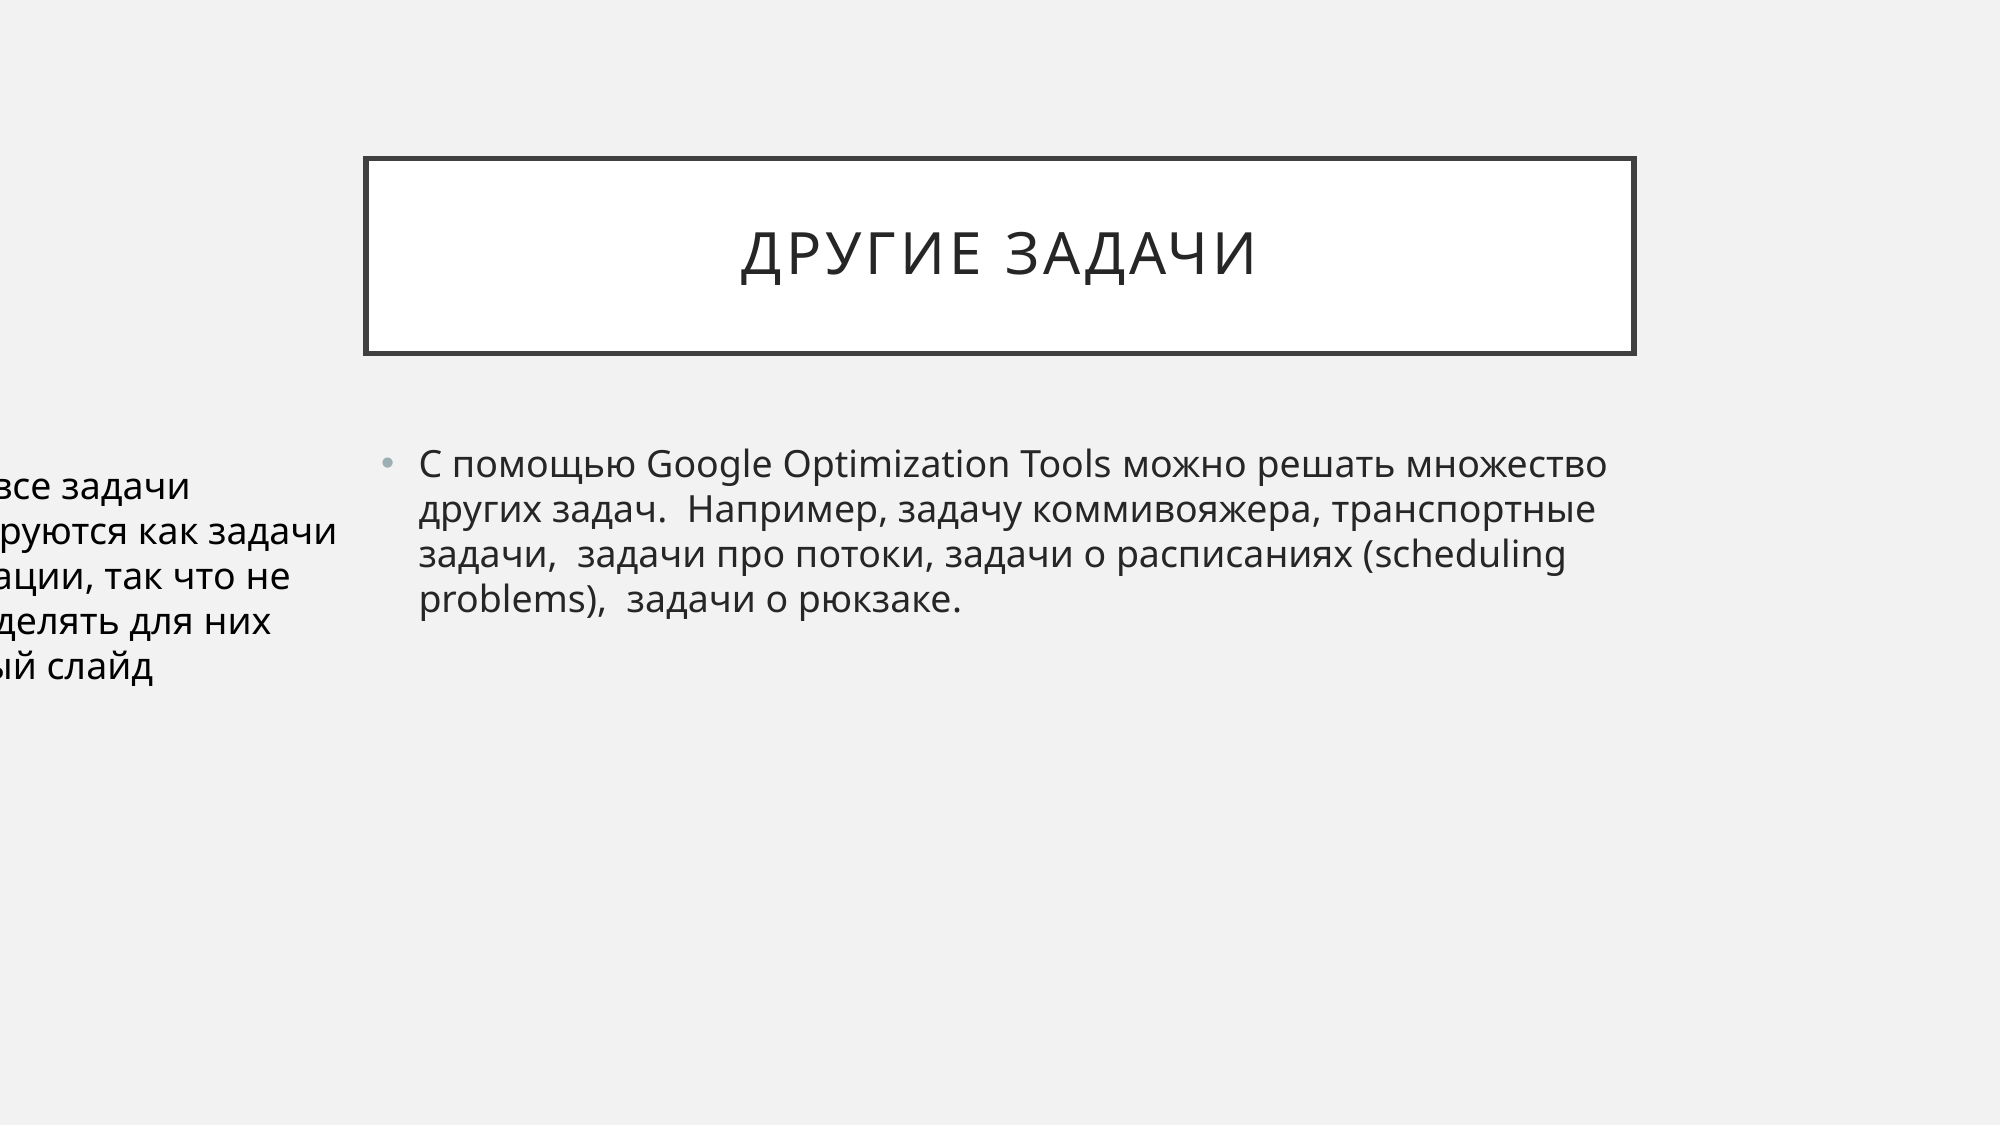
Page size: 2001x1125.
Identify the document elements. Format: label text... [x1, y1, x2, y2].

list С помощью Google Optimization Tools можно решать множество других задач. Например, задачу коммивояжера, транспортные задачи, задачи про потоки, задачи о расписаниях (scheduling problems), задачи о рюкзаке. [366, 432, 1634, 942]
text_box 1) Здесь все задачи формулируются как задачи оптимизации, так что не стоит выделять для них отдельный слайд [0, 454, 366, 695]
title Другие задачи [363, 156, 1637, 356]
